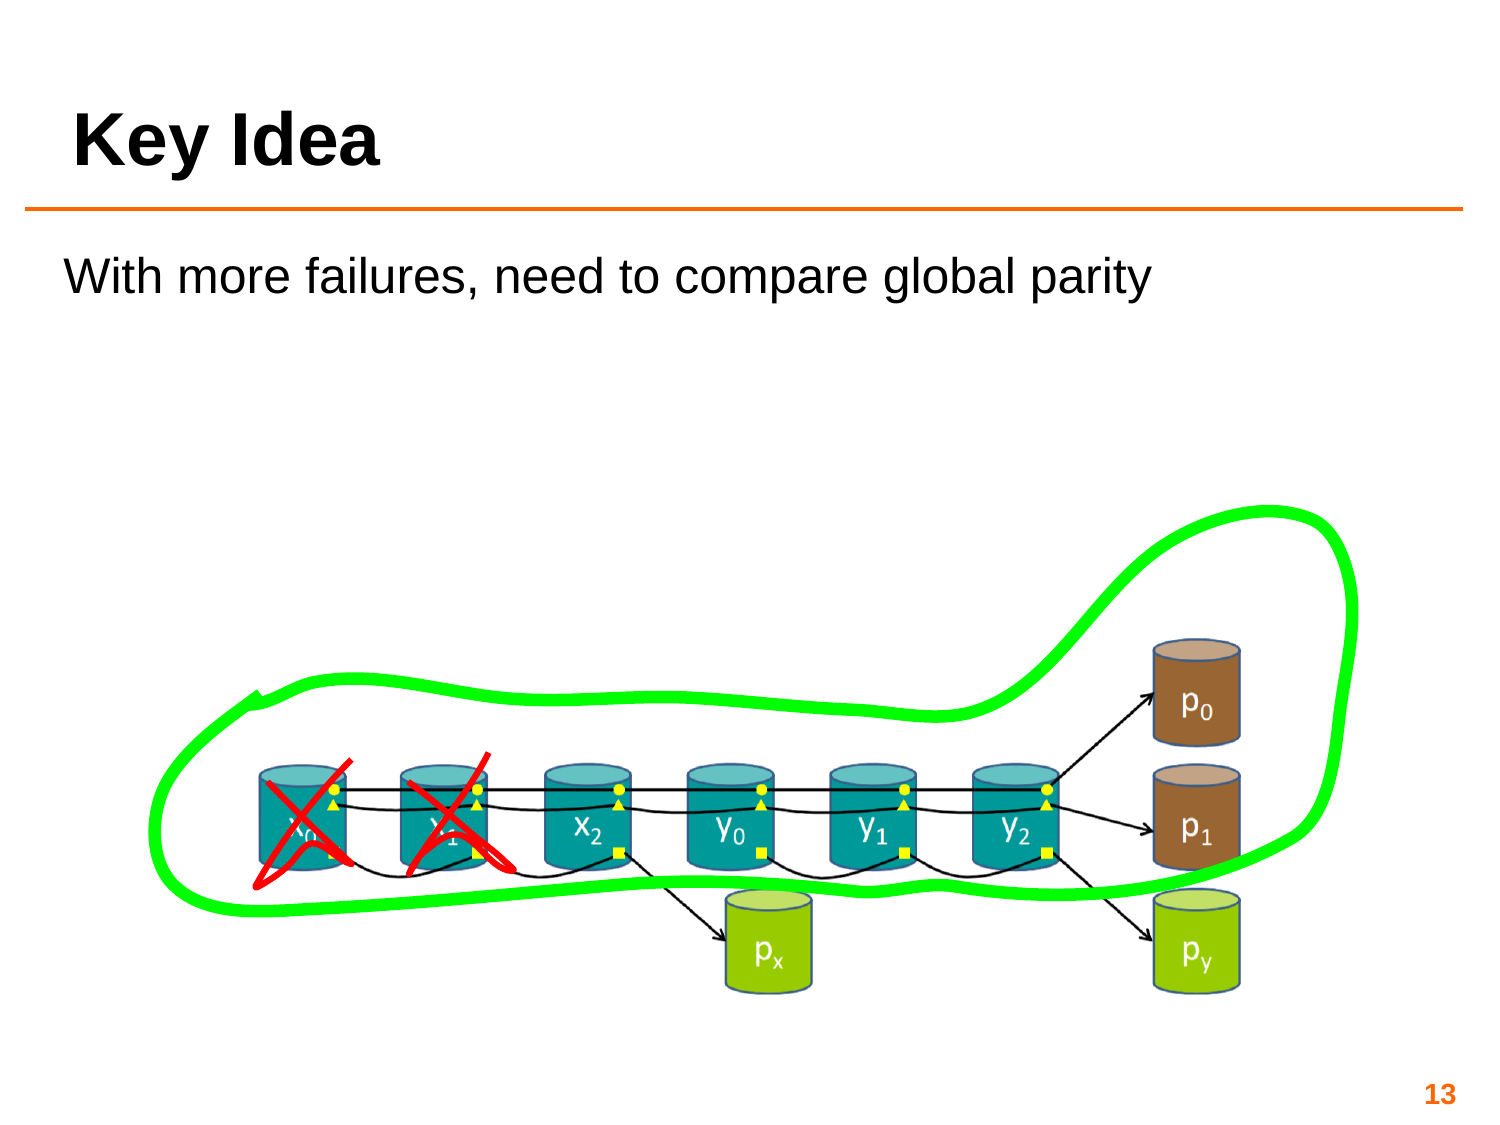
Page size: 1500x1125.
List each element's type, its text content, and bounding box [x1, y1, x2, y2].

list With more failures, need to compare global parity [57, 237, 1463, 1063]
title Key Idea [57, 12, 1463, 188]
text_box [154, 714, 234, 910]
text_box [1101, 511, 1353, 852]
picture [239, 604, 1261, 1019]
slide_number ‹#› [1112, 1074, 1463, 1110]
